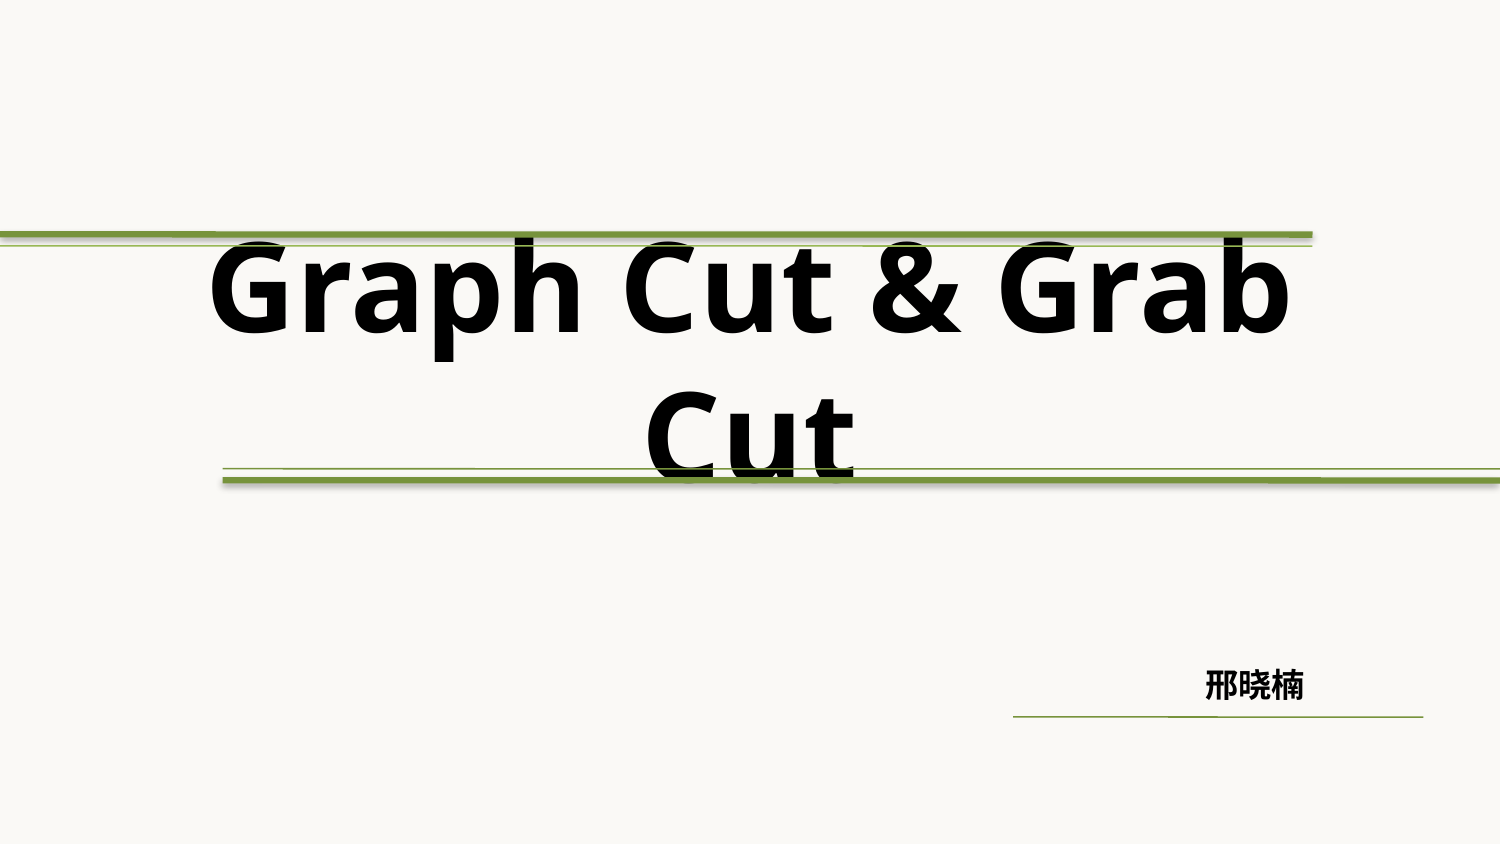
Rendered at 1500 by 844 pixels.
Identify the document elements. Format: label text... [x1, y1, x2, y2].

title Graph Cut & Grab Cut [112, 304, 1388, 411]
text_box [222, 468, 1500, 481]
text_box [0, 234, 1313, 247]
subtitle 邢晓楠 [1063, 656, 1447, 729]
